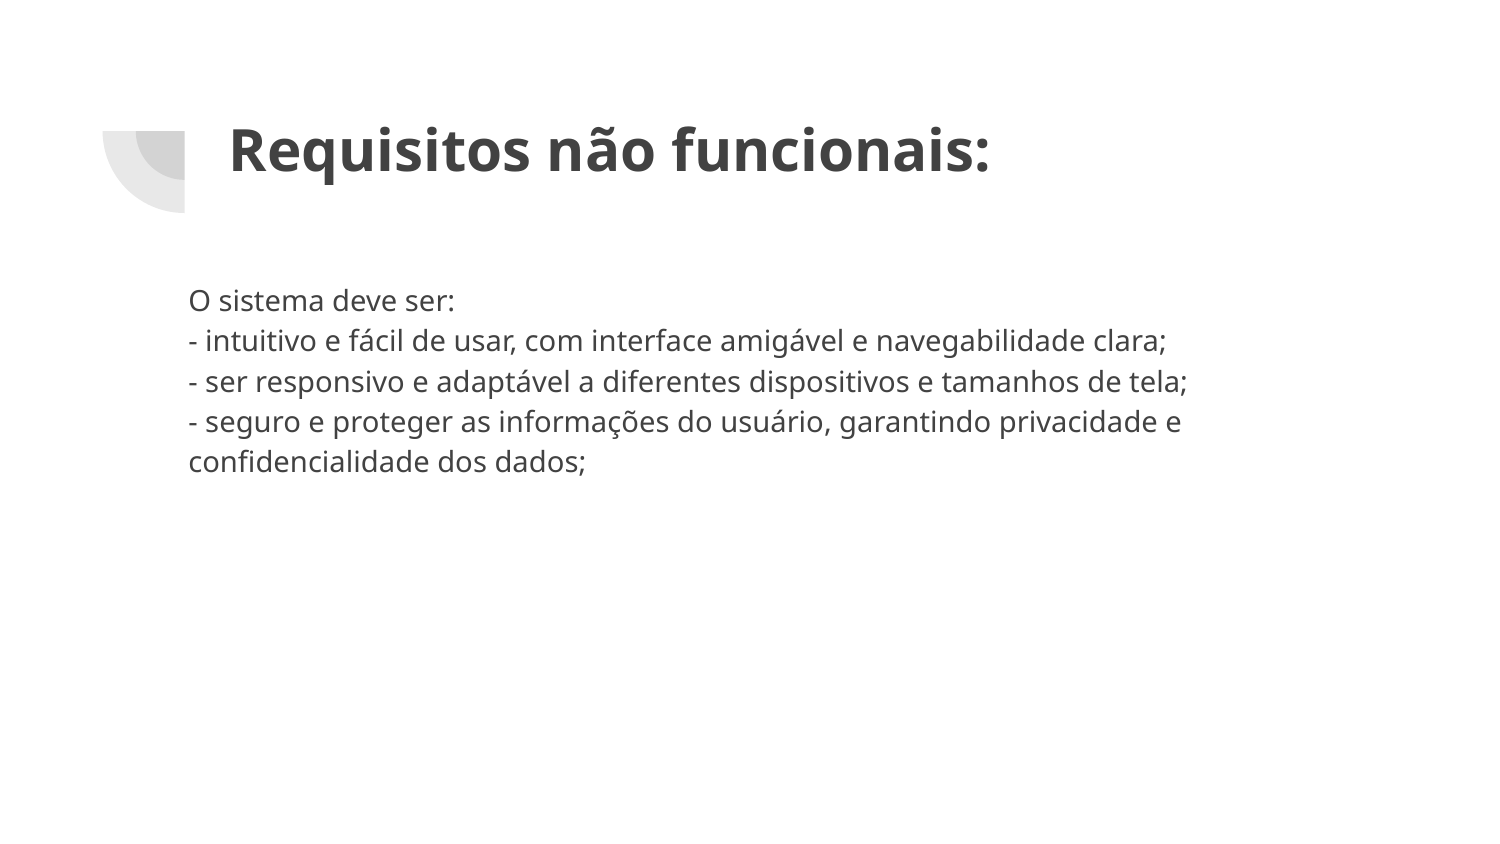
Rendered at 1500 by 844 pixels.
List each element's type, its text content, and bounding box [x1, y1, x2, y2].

title Requisitos não funcionais: [213, 98, 1368, 263]
list O sistema deve ser: - intuitivo e fácil de usar, com interface amigável e navegabilidade clara; - ser responsivo e adaptável a diferentes dispositivos e tamanhos de tela; - seguro e proteger as informações do usuário, garantindo privacidade e confidencialidade dos dados; [173, 262, 1327, 680]
